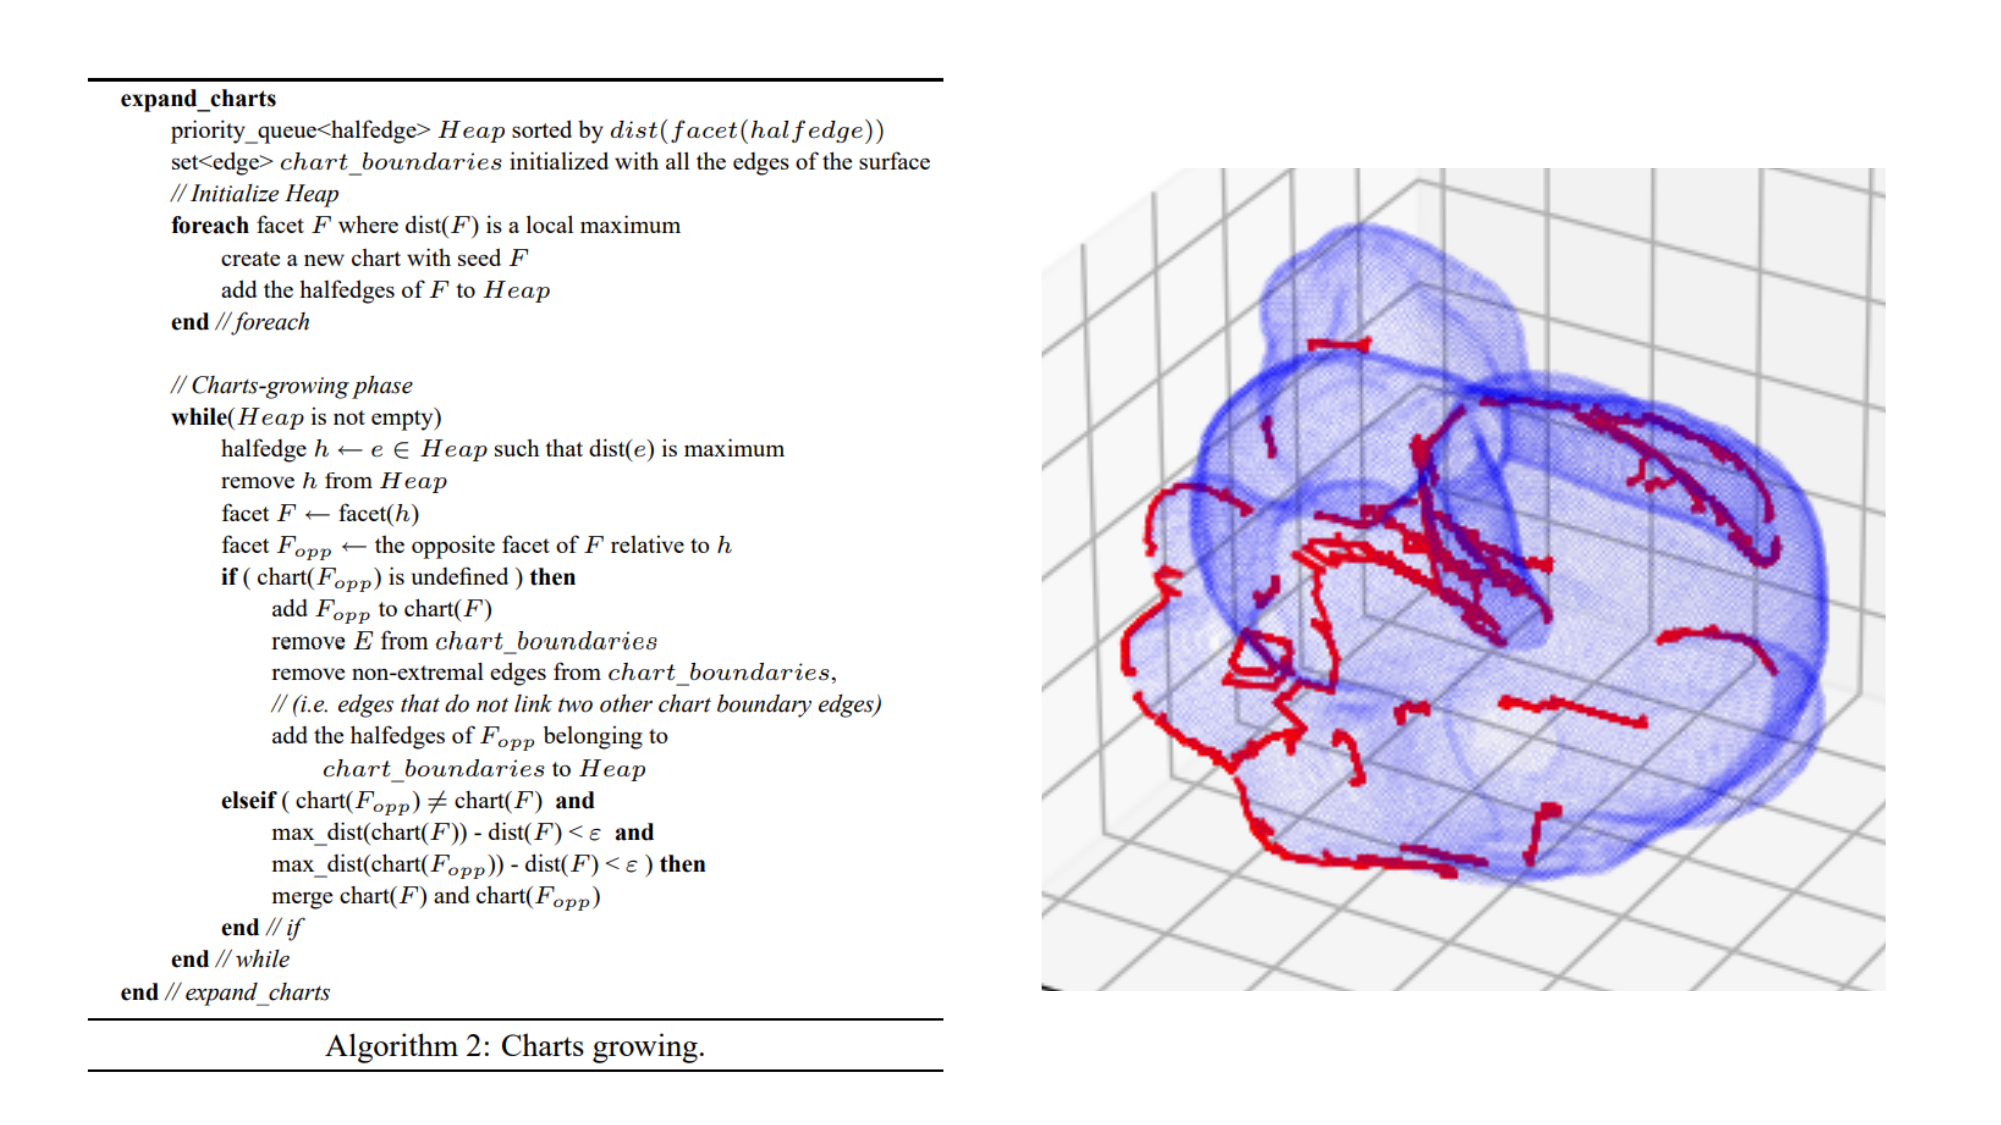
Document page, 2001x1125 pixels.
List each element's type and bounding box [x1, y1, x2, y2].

picture [55, 60, 979, 1094]
picture [1041, 168, 1886, 991]
